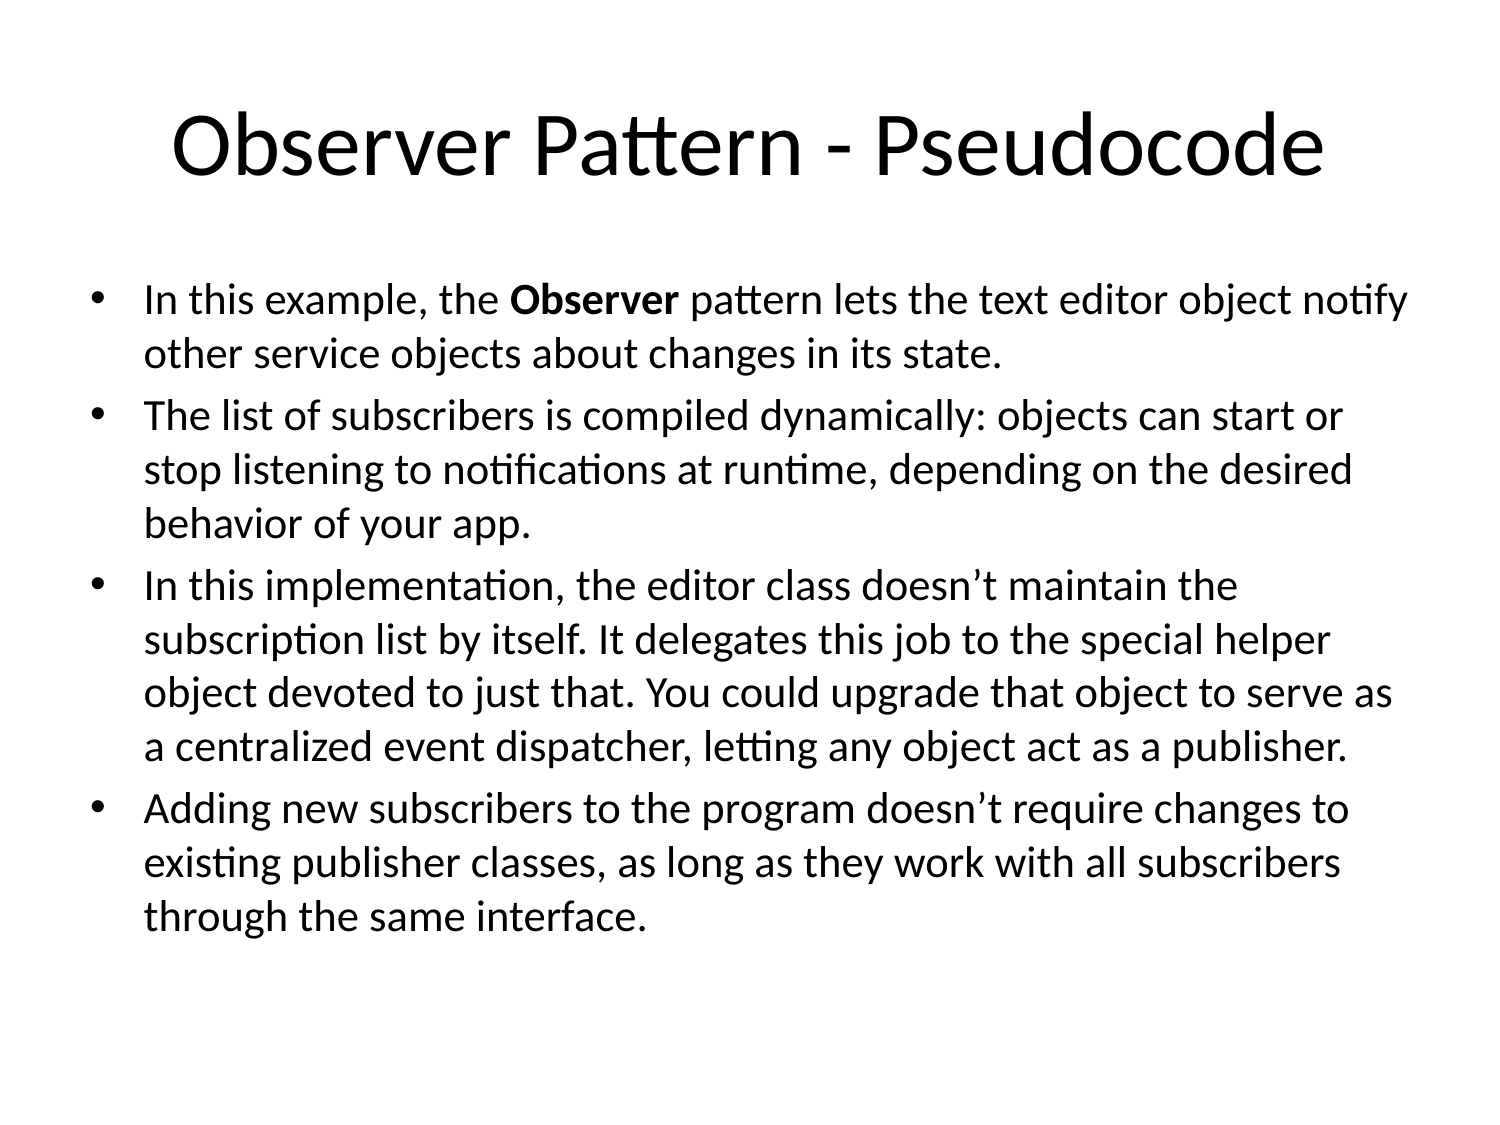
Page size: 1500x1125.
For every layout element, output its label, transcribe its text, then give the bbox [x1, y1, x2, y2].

title Observer Pattern - Pseudocode [75, 45, 1425, 233]
list In this example, the Observer pattern lets the text editor object notify other service objects about changes in its state. The list of subscribers is compiled dynamically: objects can start or stop listening to notifications at runtime, depending on the desired behavior of your app. In this implementation, the editor class doesn’t maintain the subscription list by itself. It delegates this job to the special helper object devoted to just that. You could upgrade that object to serve as a centralized event dispatcher, letting any object act as a publisher. Adding new subscribers to the program doesn’t require changes to existing publisher classes, as long as they work with all subscribers through the same interface. [75, 262, 1425, 1005]
